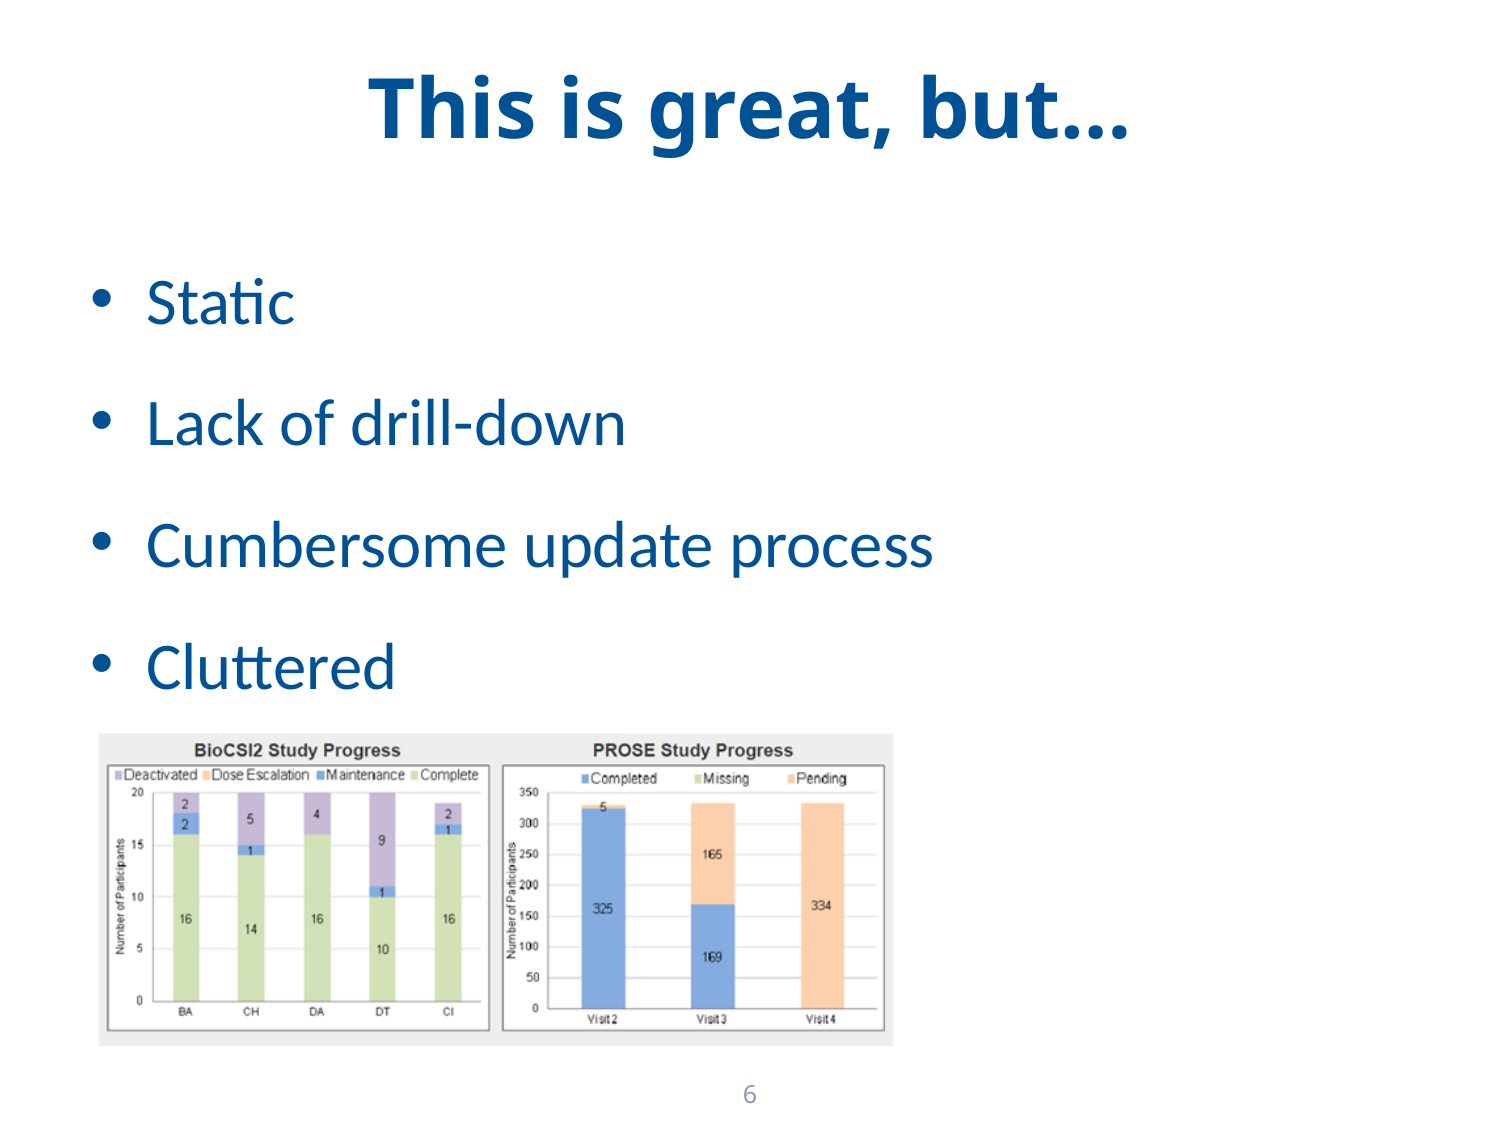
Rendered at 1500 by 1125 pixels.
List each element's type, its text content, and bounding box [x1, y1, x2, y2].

title This is great, but… [74, 29, 1426, 181]
picture [99, 733, 893, 1047]
list Static Lack of drill-down Cumbersome update process Cluttered [74, 249, 1426, 988]
slide_number 6 [575, 1065, 925, 1125]
